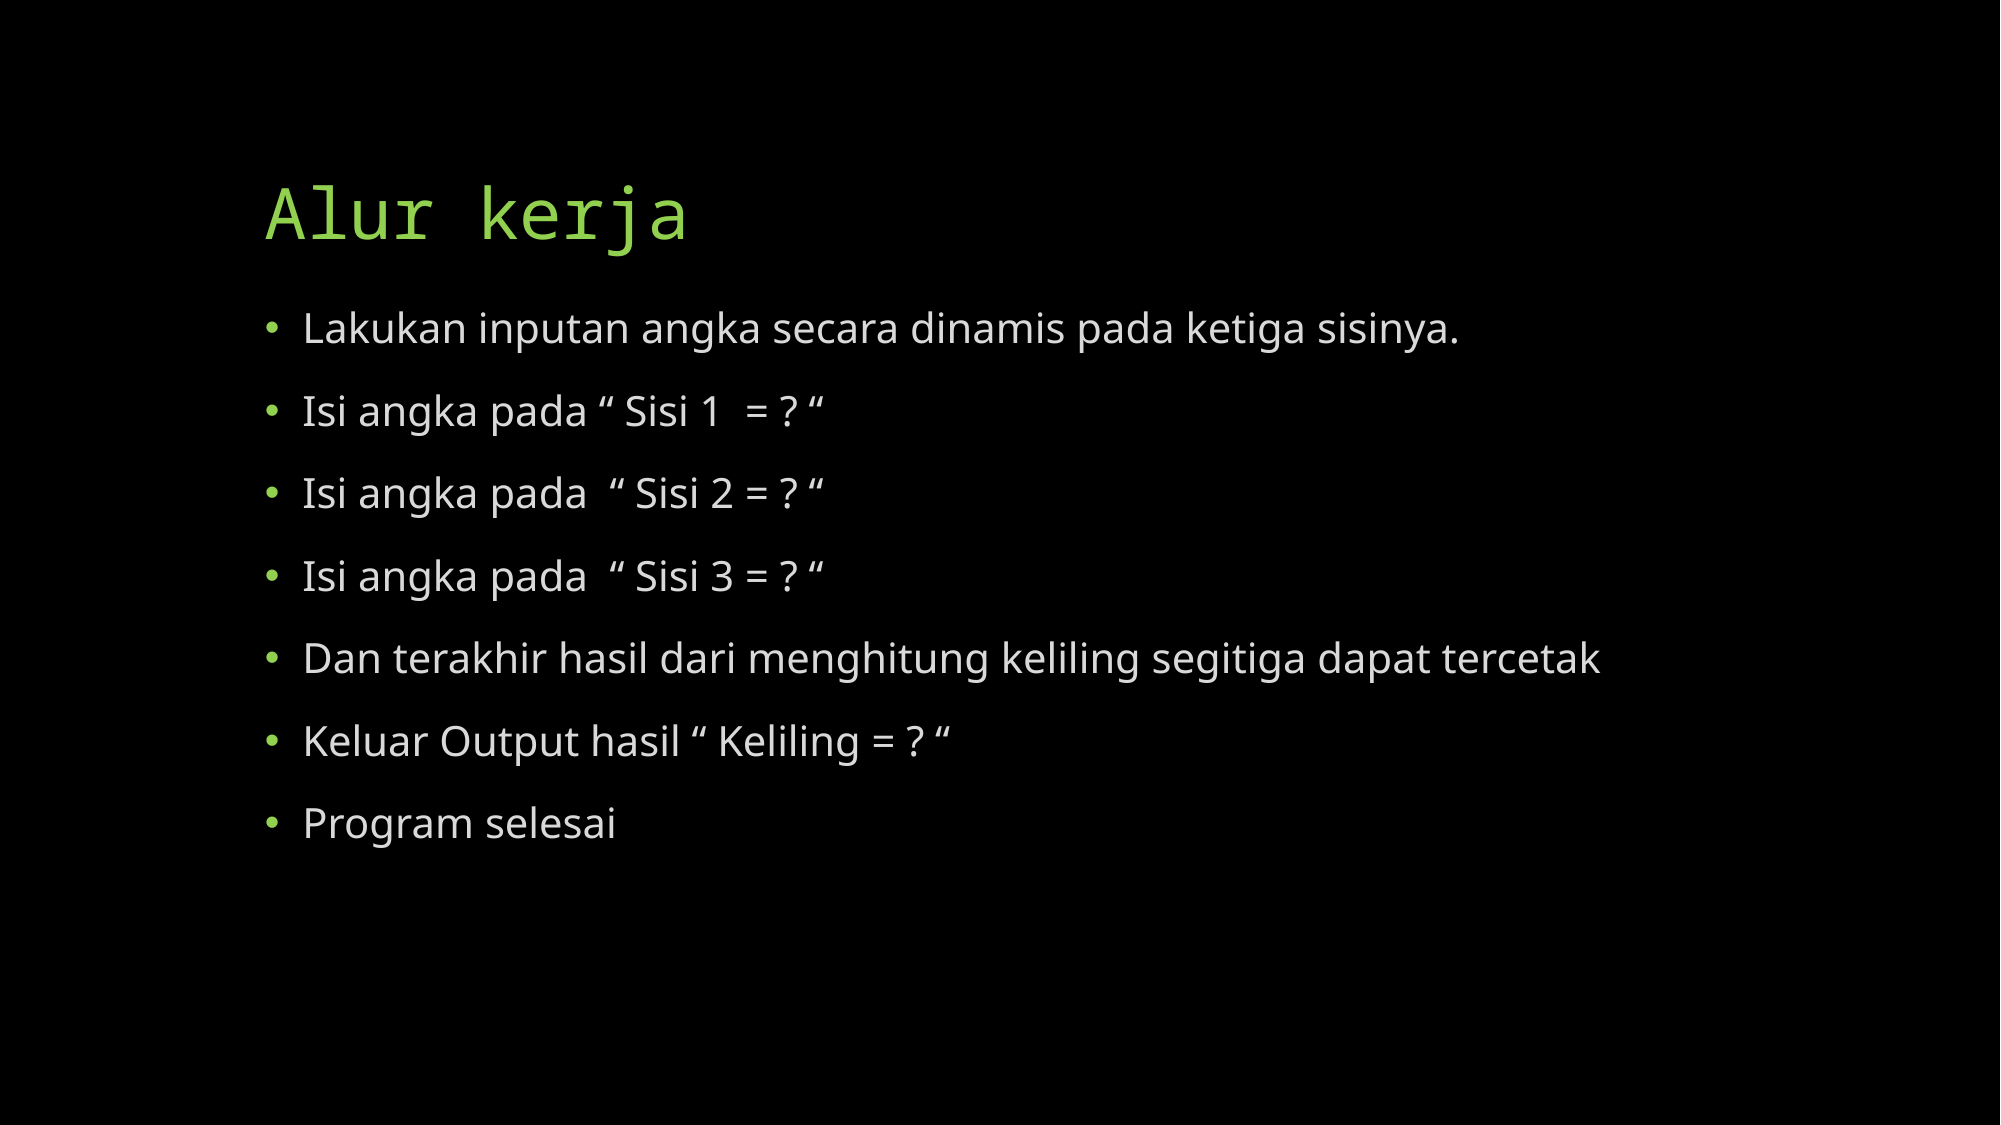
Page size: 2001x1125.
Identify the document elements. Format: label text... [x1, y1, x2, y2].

title Alur kerja [249, 75, 1750, 263]
list Lakukan inputan angka secara dinamis pada ketiga sisinya. Isi angka pada “ Sisi 1 = ? “ Isi angka pada “ Sisi 2 = ? “ Isi angka pada “ Sisi 3 = ? “ Dan terakhir hasil dari menghitung keliling segitiga dapat tercetak Keluar Output hasil “ Keliling = ? “ Program selesai [249, 299, 1750, 1000]
